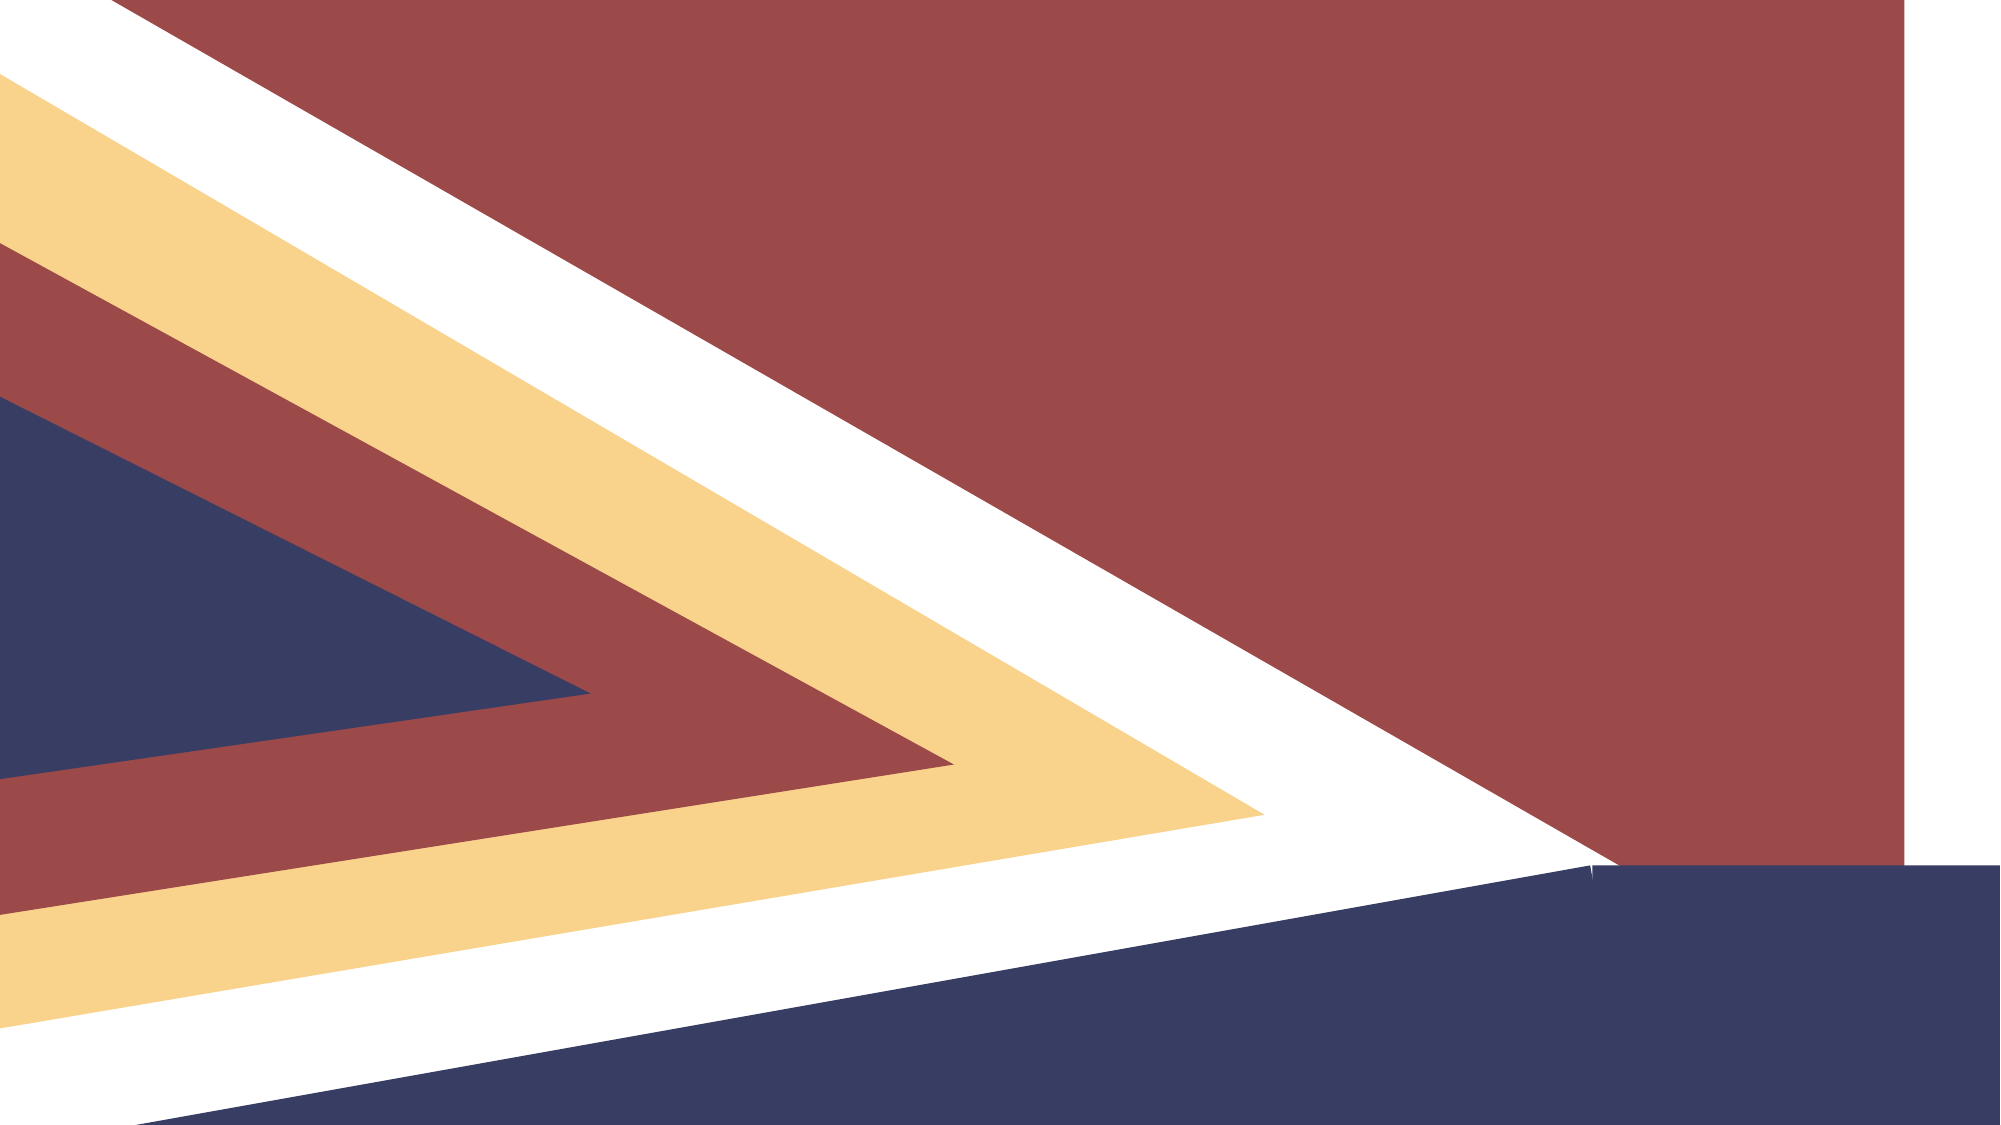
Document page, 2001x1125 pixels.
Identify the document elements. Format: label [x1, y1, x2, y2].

text_box [0, 241, 958, 916]
text_box [0, 72, 1268, 1030]
text_box [109, 0, 1906, 864]
text_box [129, 864, 1591, 1125]
text_box [0, 395, 595, 781]
text_box [1591, 864, 2000, 1125]
